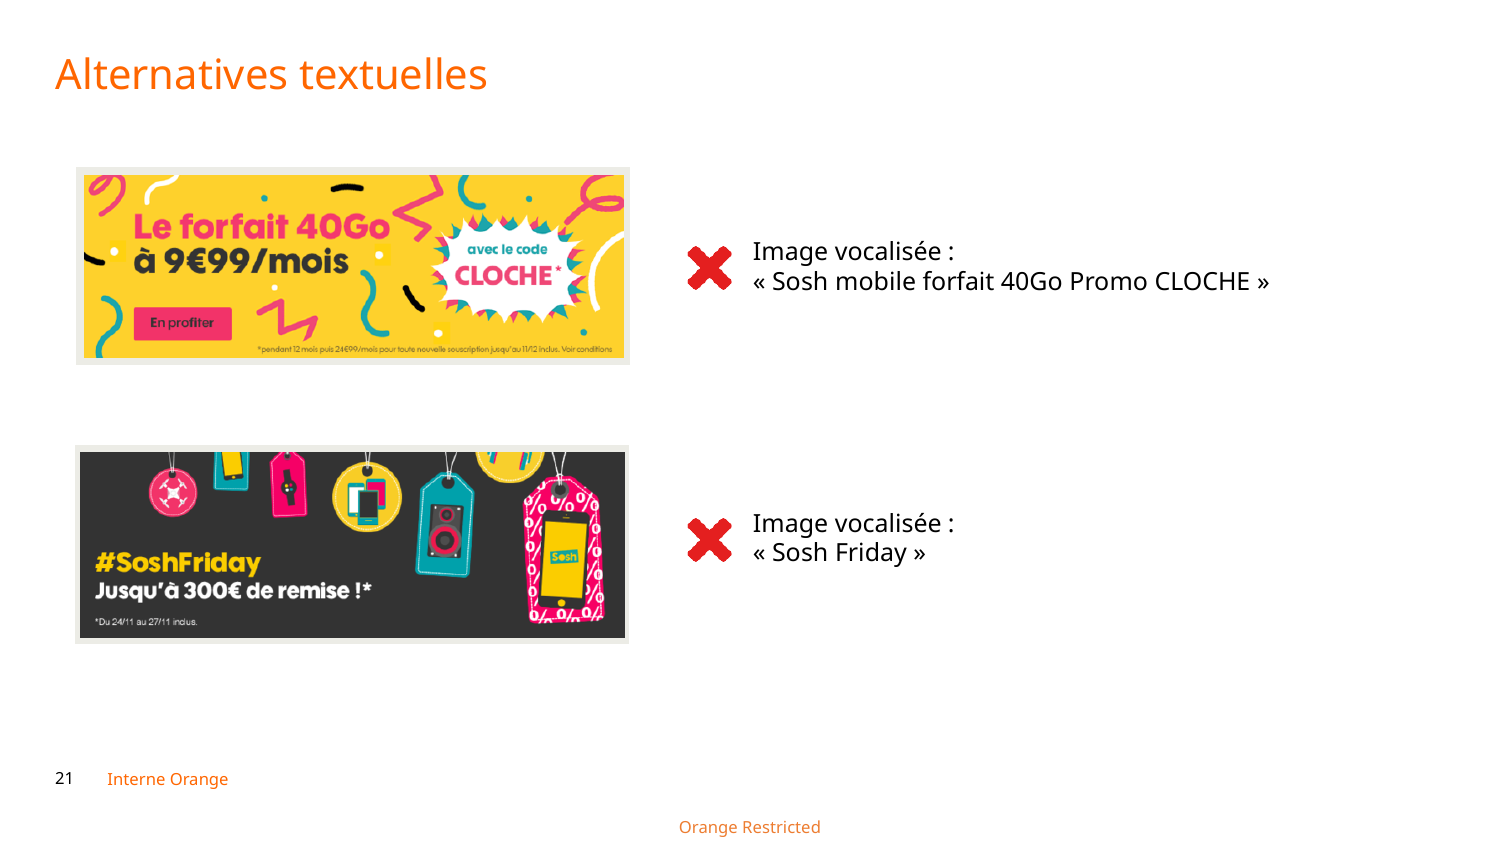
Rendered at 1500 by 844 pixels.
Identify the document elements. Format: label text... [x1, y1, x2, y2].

picture [679, 243, 740, 292]
text_box Image vocalisée : « Sosh mobile forfait 40Go Promo CLOCHE » [738, 227, 1365, 303]
picture [75, 445, 629, 644]
picture [76, 167, 630, 365]
list Alternatives textuelles [55, 55, 1446, 734]
text_box Image vocalisée : « Sosh Friday » [738, 499, 1365, 575]
picture [679, 515, 740, 564]
